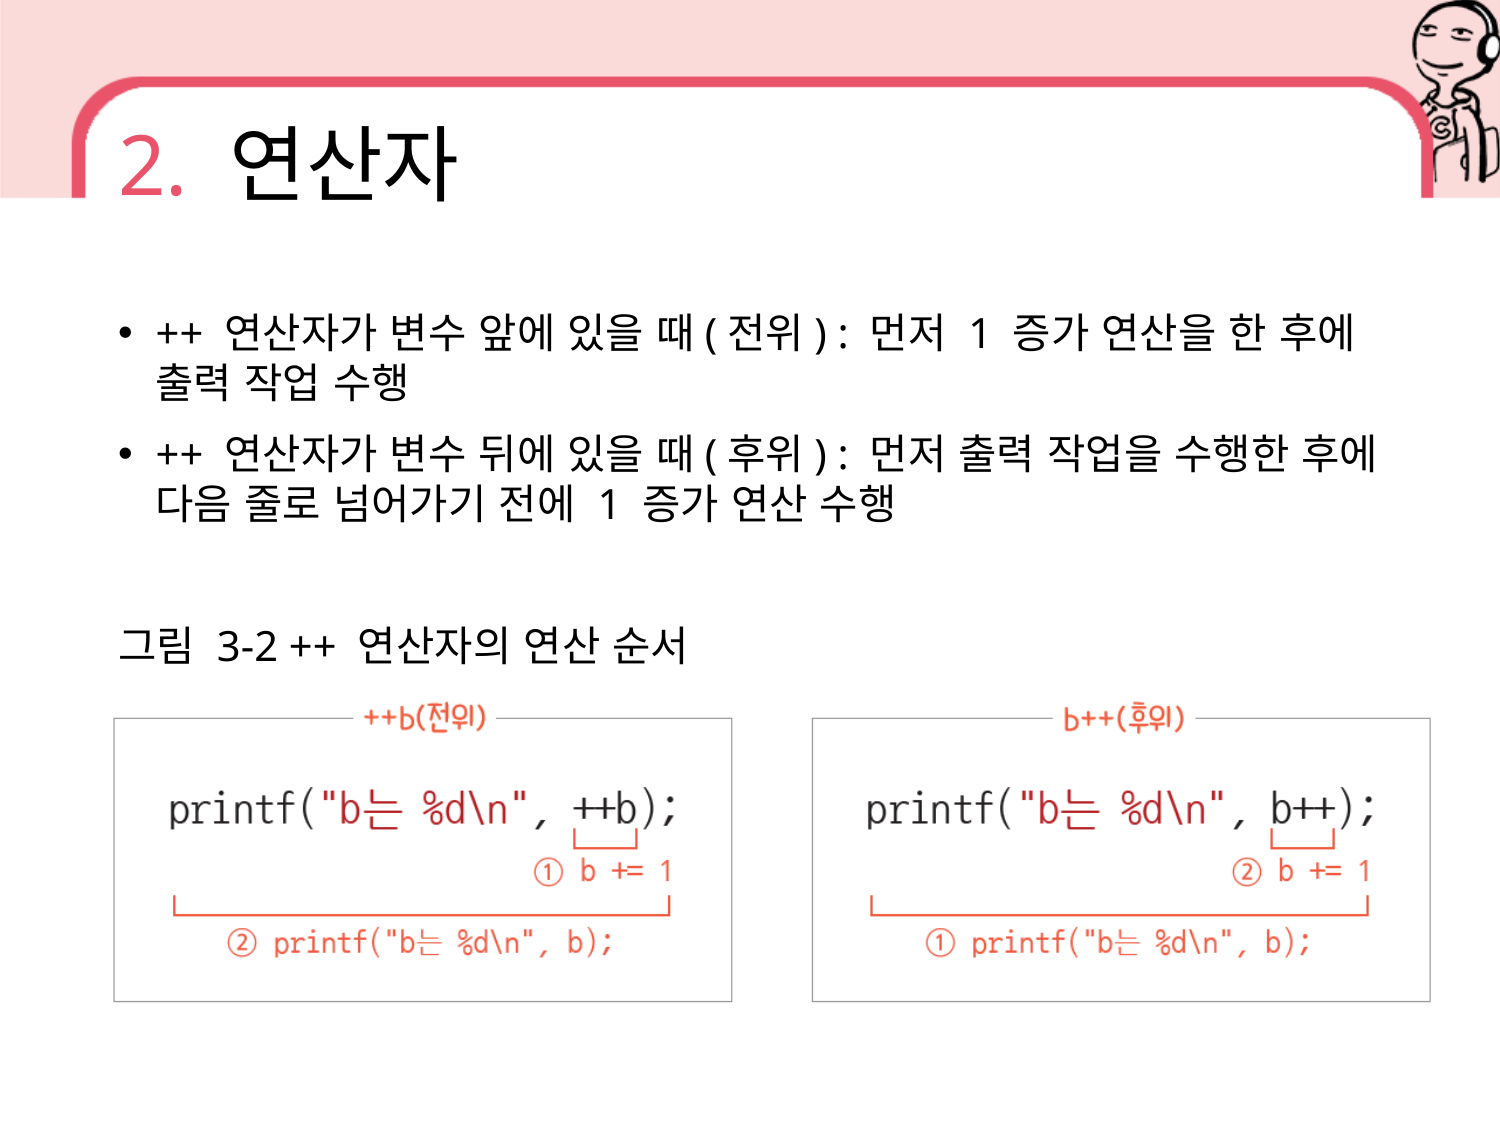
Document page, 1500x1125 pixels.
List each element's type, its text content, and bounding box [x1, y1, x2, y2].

list ++ 연산자가 변수 앞에 있을 때(전위) : 먼저 1 증가 연산을 한 후에 출력 작업 수행 ++ 연산자가 변수 뒤에 있을 때(후위) : 먼저 출력 작업을 수행한 후에 다음 줄로 넘어가기 전에 1 증가 연산 수행 그림 3-2 ++ 연산자의 연산 순서 [103, 299, 1397, 692]
title 2. 연산자 [103, 59, 1397, 278]
picture [0, 0, 1500, 1125]
